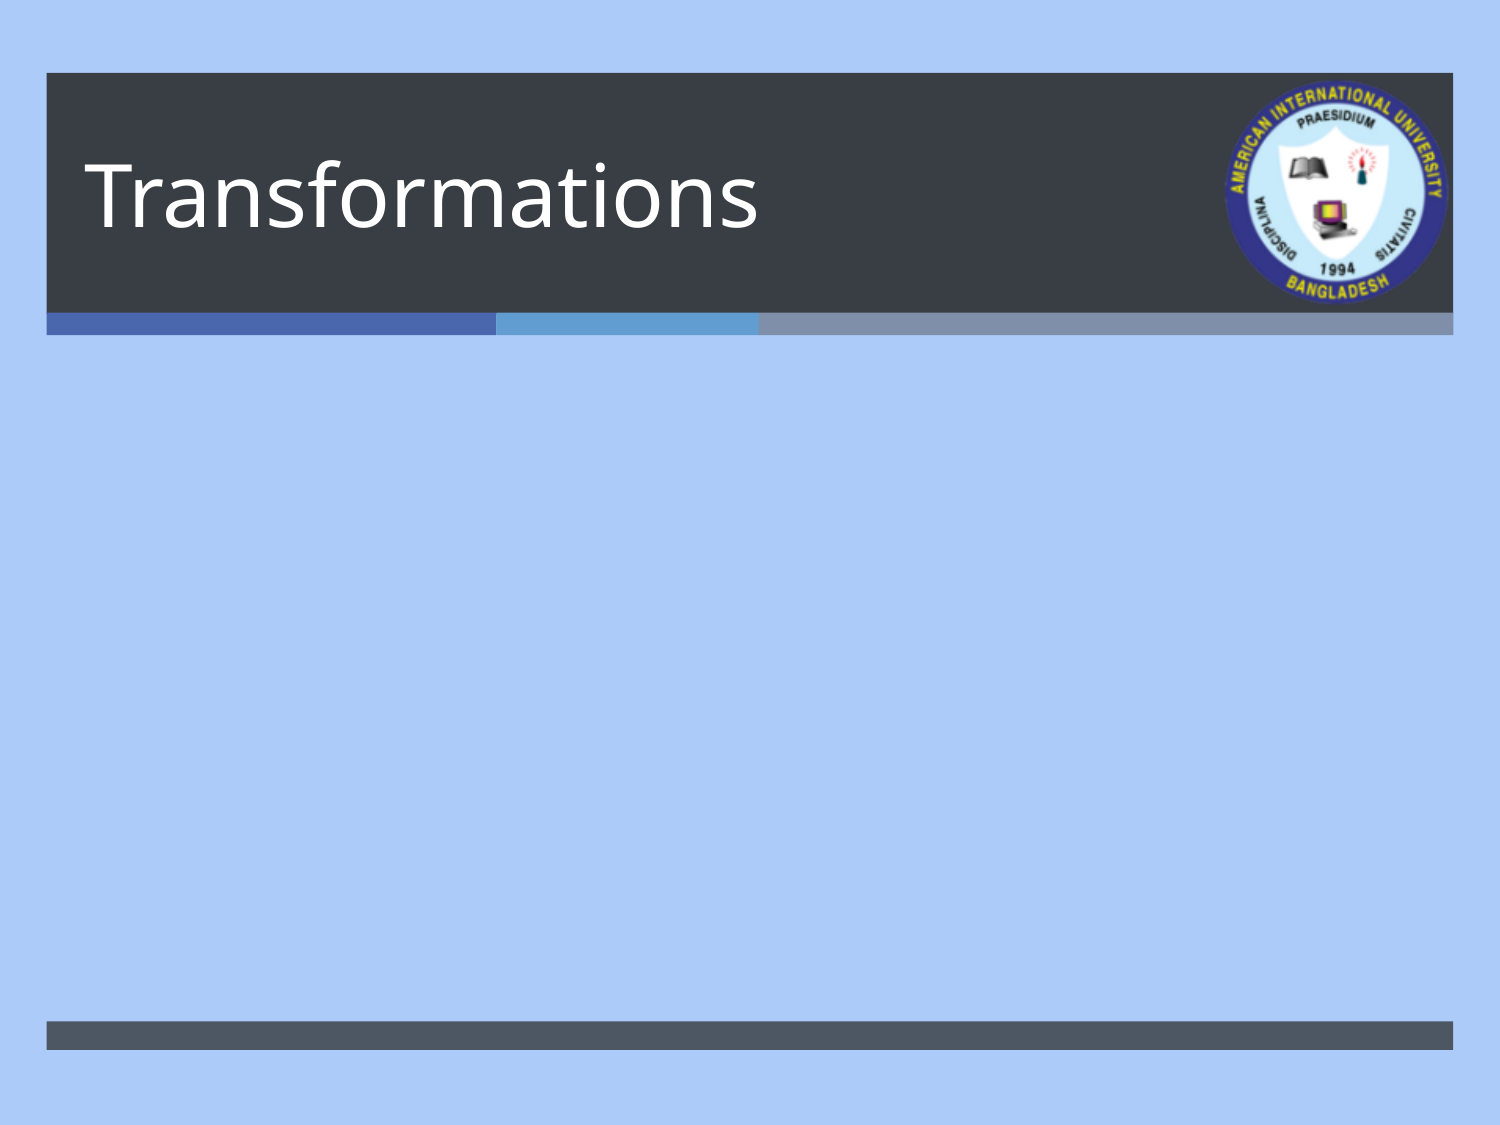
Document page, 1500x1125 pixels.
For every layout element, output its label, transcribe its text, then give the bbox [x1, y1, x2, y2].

title Transformations [69, 73, 1351, 253]
picture [1220, 75, 1454, 310]
